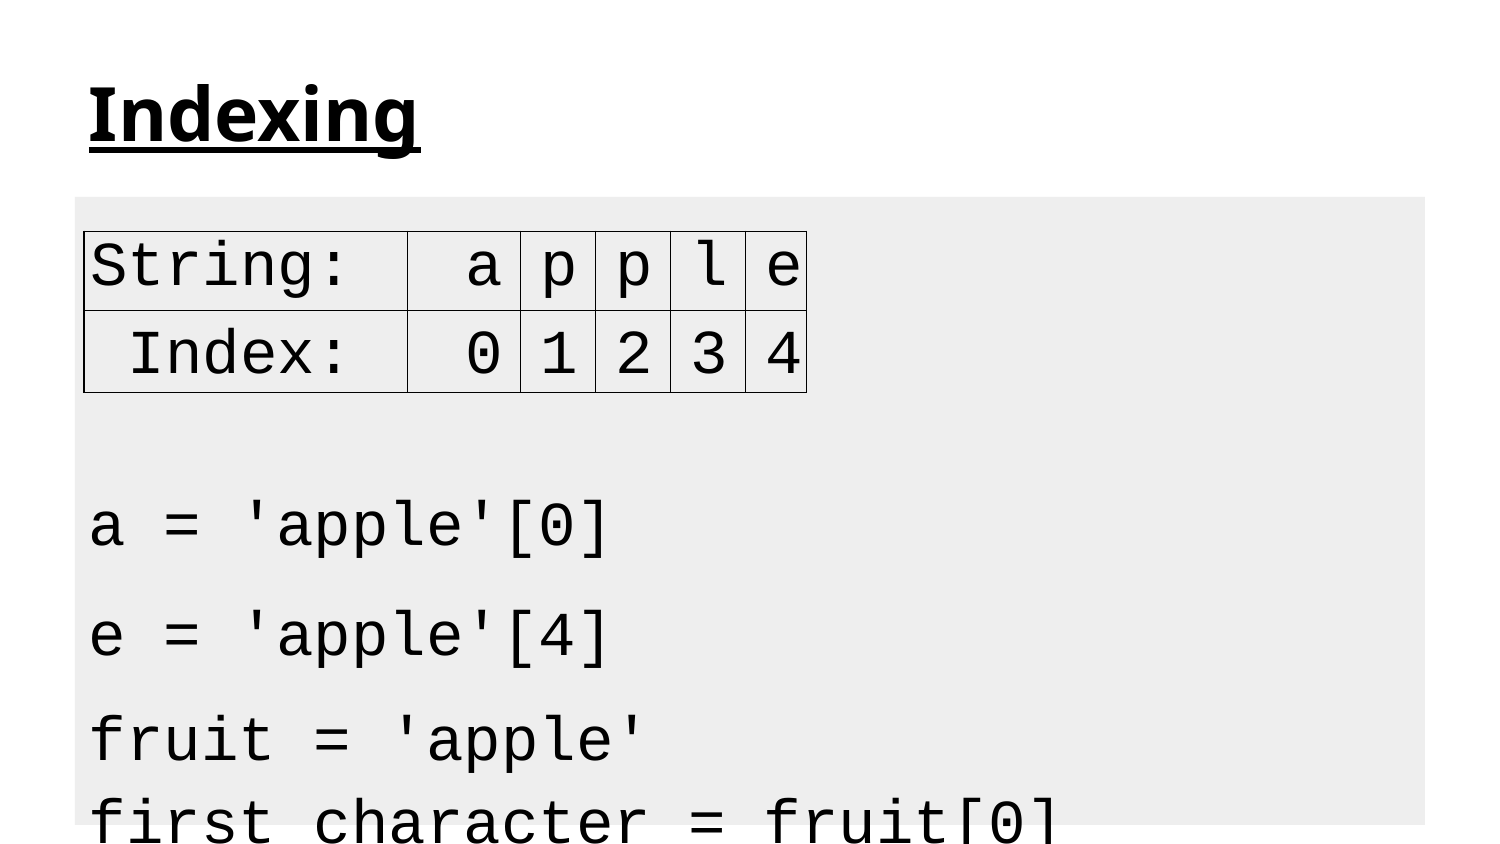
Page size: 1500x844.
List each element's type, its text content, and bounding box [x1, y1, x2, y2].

title Indexing [70, 64, 1430, 159]
table_header e [746, 232, 806, 310]
table_cell 0 [408, 311, 520, 392]
table_header p [596, 232, 670, 310]
table_cell 1 [521, 311, 595, 392]
text_box a = 'apple'[0] e = 'apple'[4] fruit = 'apple' first_character = fruit[0] [86, 468, 1067, 823]
table_cell 2 [596, 311, 670, 392]
table_header String: [85, 232, 407, 310]
table_header l [671, 232, 745, 310]
table_header p [521, 232, 595, 310]
table_cell 3 [671, 311, 745, 392]
table_header a [408, 232, 520, 310]
table_cell Index: [85, 311, 407, 392]
text_box [74, 196, 1425, 825]
table_cell 4 [746, 311, 806, 392]
